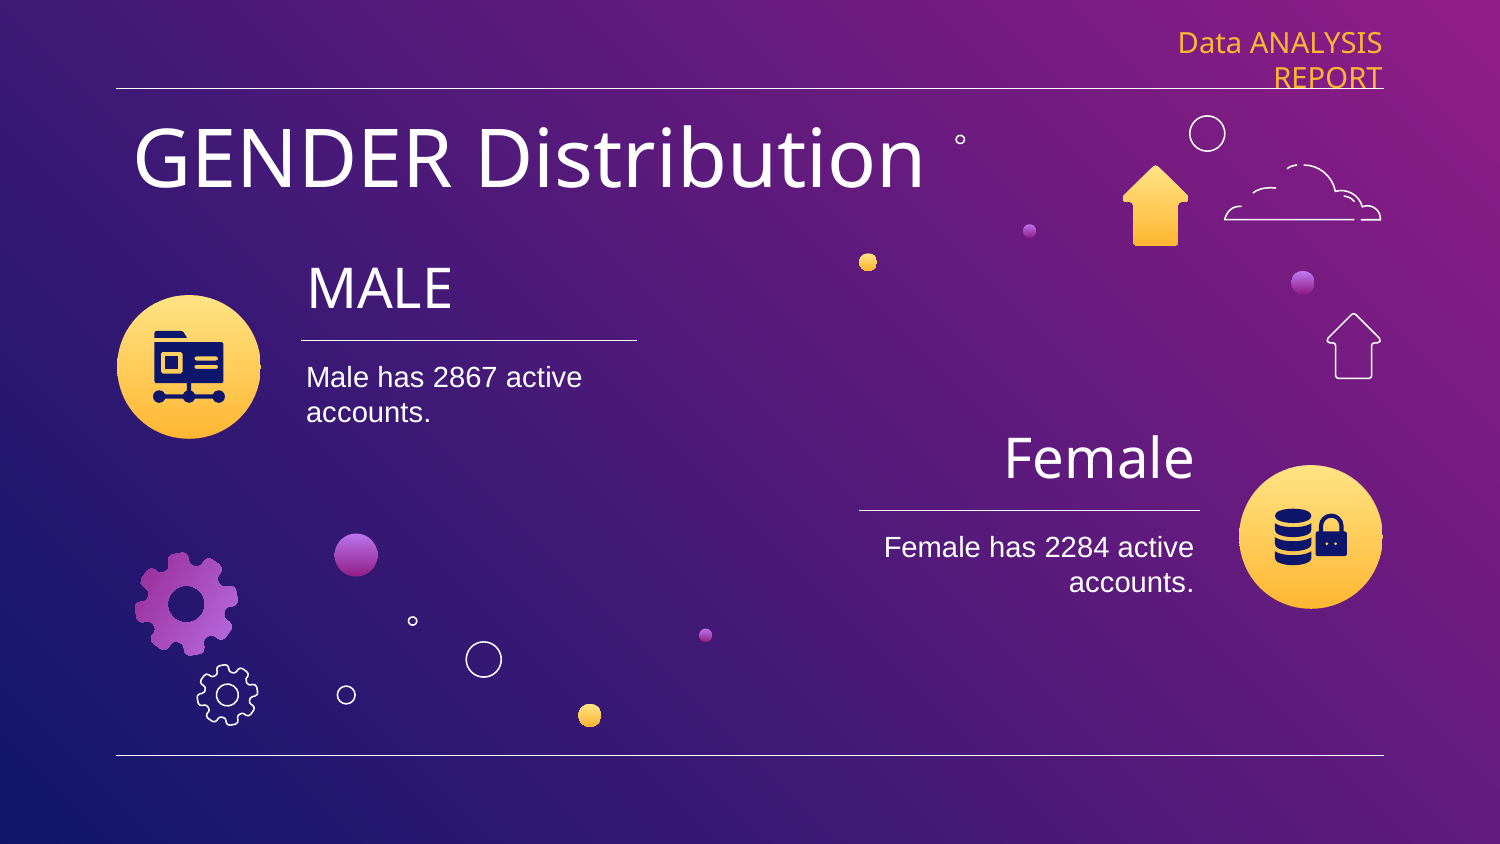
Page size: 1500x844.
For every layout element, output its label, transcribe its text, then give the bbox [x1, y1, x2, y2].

text_box [699, 628, 713, 642]
text_box [859, 253, 878, 271]
subtitle Female has 2284 active accounts. [843, 513, 1210, 642]
text_box [197, 664, 258, 726]
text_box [152, 330, 226, 404]
title MALE [290, 237, 657, 311]
text_box [1022, 224, 1037, 238]
text_box [117, 295, 261, 439]
title GENDER Distribution [117, 90, 1383, 191]
text_box [135, 552, 238, 656]
text_box [1291, 270, 1315, 294]
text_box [1274, 508, 1348, 566]
text_box [1327, 313, 1381, 379]
title Female [843, 407, 1210, 481]
text_box [578, 703, 602, 727]
text_box [1122, 191, 1189, 246]
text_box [1224, 164, 1382, 221]
text_box Data ANALYSIS REPORT [1158, 34, 1383, 85]
text_box [334, 533, 378, 577]
subtitle Male has 2867 active accounts. [290, 343, 657, 472]
text_box [1239, 465, 1383, 609]
